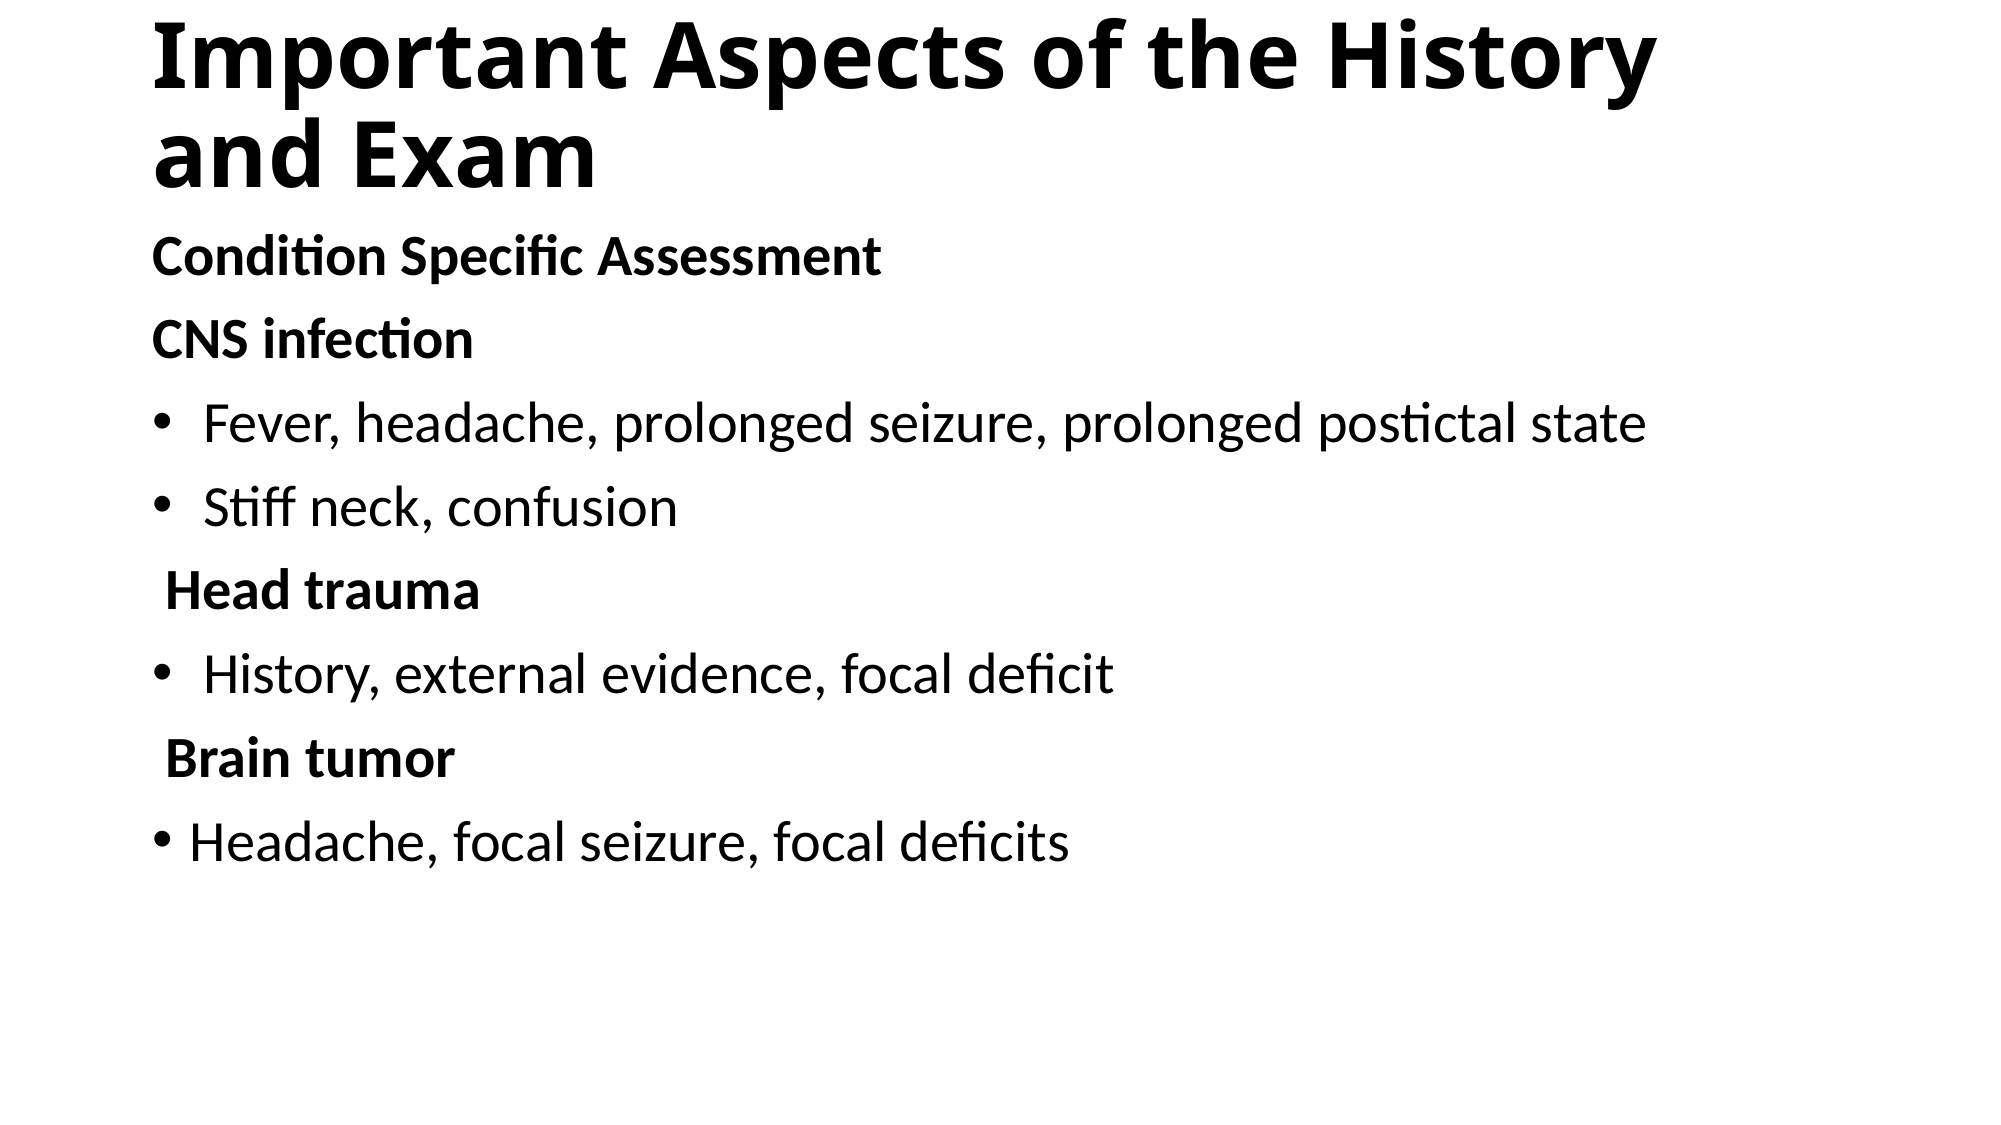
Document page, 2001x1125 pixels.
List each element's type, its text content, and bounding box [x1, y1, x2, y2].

list Condition Specific Assessment CNS infection Fever, headache, prolonged seizure, prolonged postictal state Stiff neck, confusion Head trauma History, external evidence, focal deficit Brain tumor Headache, focal seizure, focal deficits [137, 217, 1863, 932]
title Important Aspects of the History and Exam [137, 0, 1863, 217]
